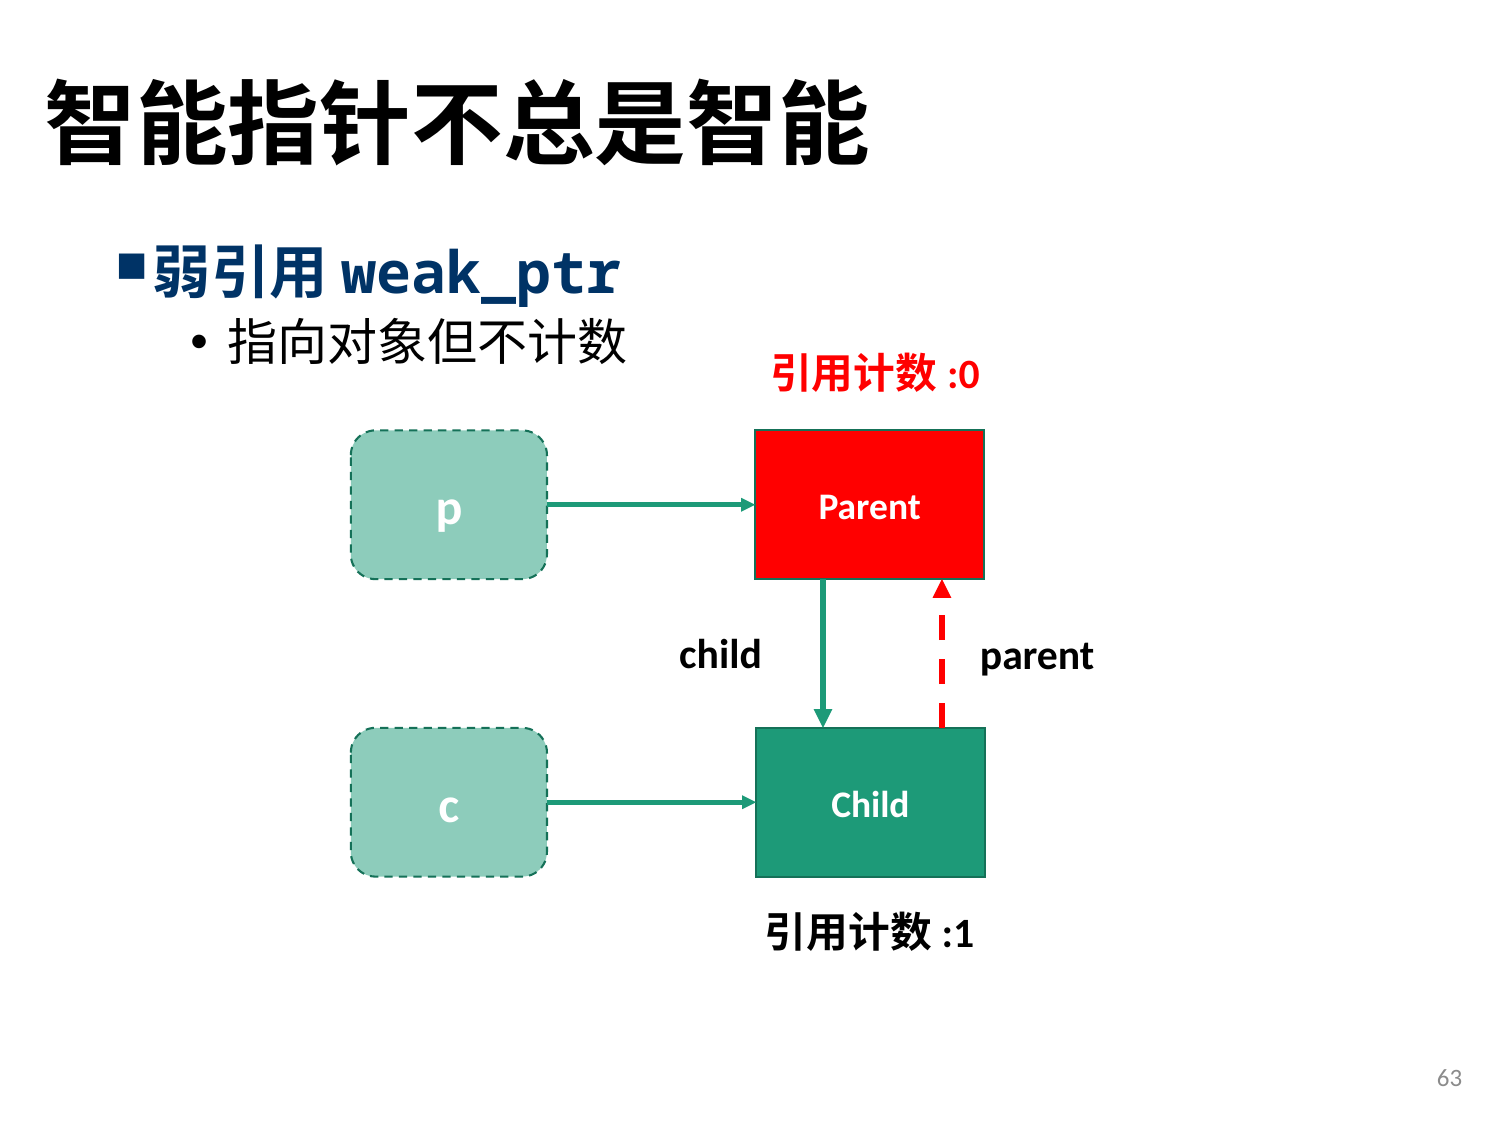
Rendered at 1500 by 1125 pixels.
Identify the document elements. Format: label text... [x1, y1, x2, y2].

list 弱引用weak_ptr 指向对象但不计数 Parent即将销毁 [100, 236, 1421, 1016]
text_box 引用计数:1 [750, 898, 990, 964]
slide_number 63 [1139, 1046, 1478, 1107]
title 智能指针不总是智能 [29, 19, 1324, 237]
text_box 引用计数:0 [755, 339, 995, 405]
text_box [350, 430, 1140, 877]
